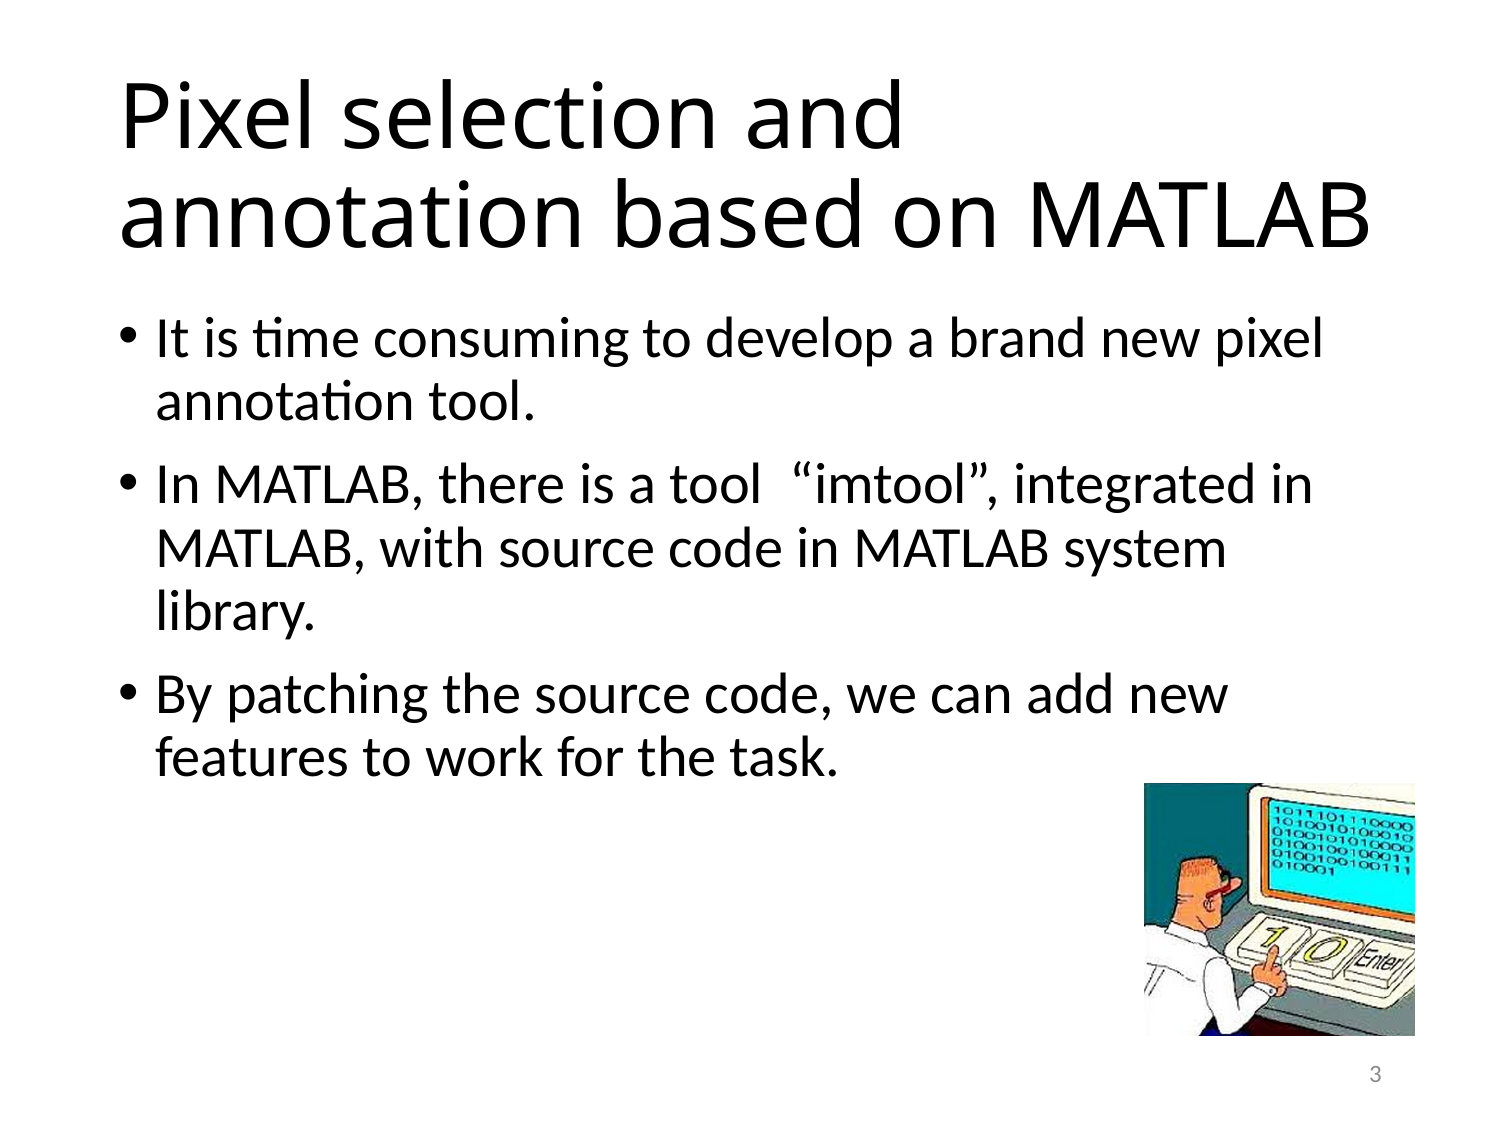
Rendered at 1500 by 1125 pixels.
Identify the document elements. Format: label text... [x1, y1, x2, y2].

title Pixel selection and annotation based on MATLAB [103, 59, 1397, 278]
picture [1143, 783, 1415, 1036]
list It is time consuming to develop a brand new pixel annotation tool. In MATLAB, there is a tool “imtool”, integrated in MATLAB, with source code in MATLAB system library. By patching the source code, we can add new features to work for the task. [103, 299, 1397, 1014]
slide_number 3 [1059, 1042, 1397, 1103]
